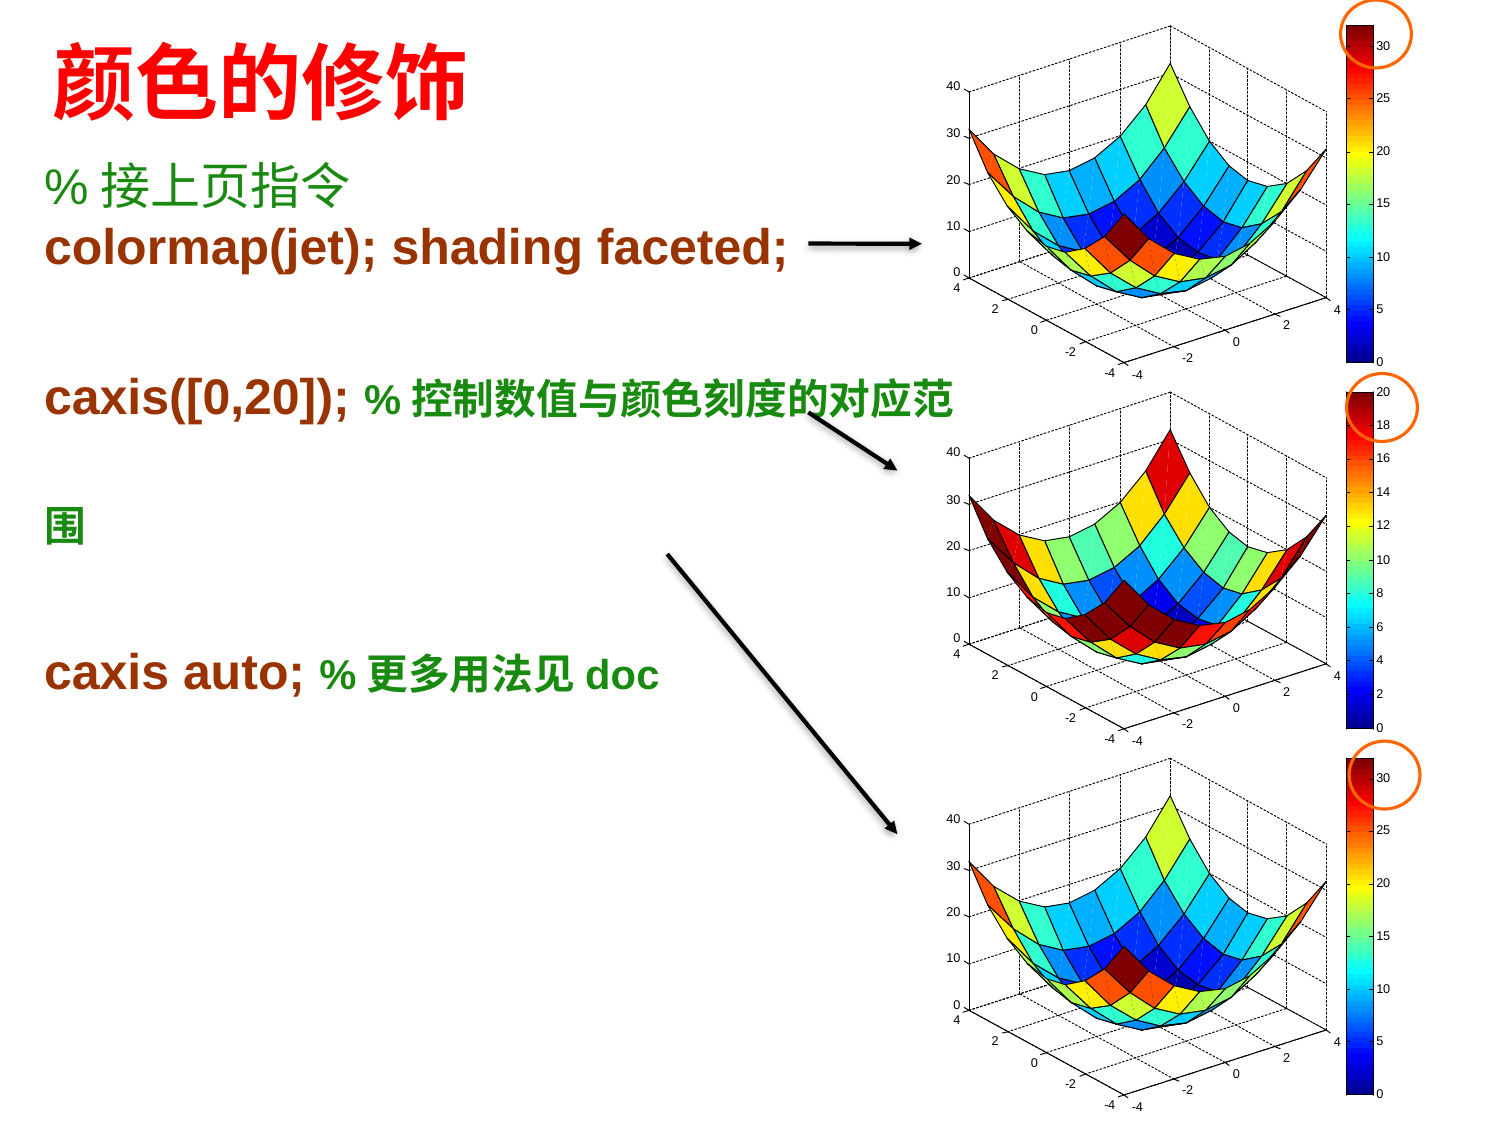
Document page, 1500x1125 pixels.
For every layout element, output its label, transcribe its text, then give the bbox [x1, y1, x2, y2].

text_box %接上页指令 colormap(jet); shading faceted; caxis([0,20]); %控制数值与颜色刻度的对应范围 caxis auto; %更多用法见doc [29, 146, 892, 707]
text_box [666, 553, 898, 835]
picture [897, 0, 1448, 1125]
text_box 颜色的修饰 [37, 30, 585, 138]
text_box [808, 412, 892, 471]
